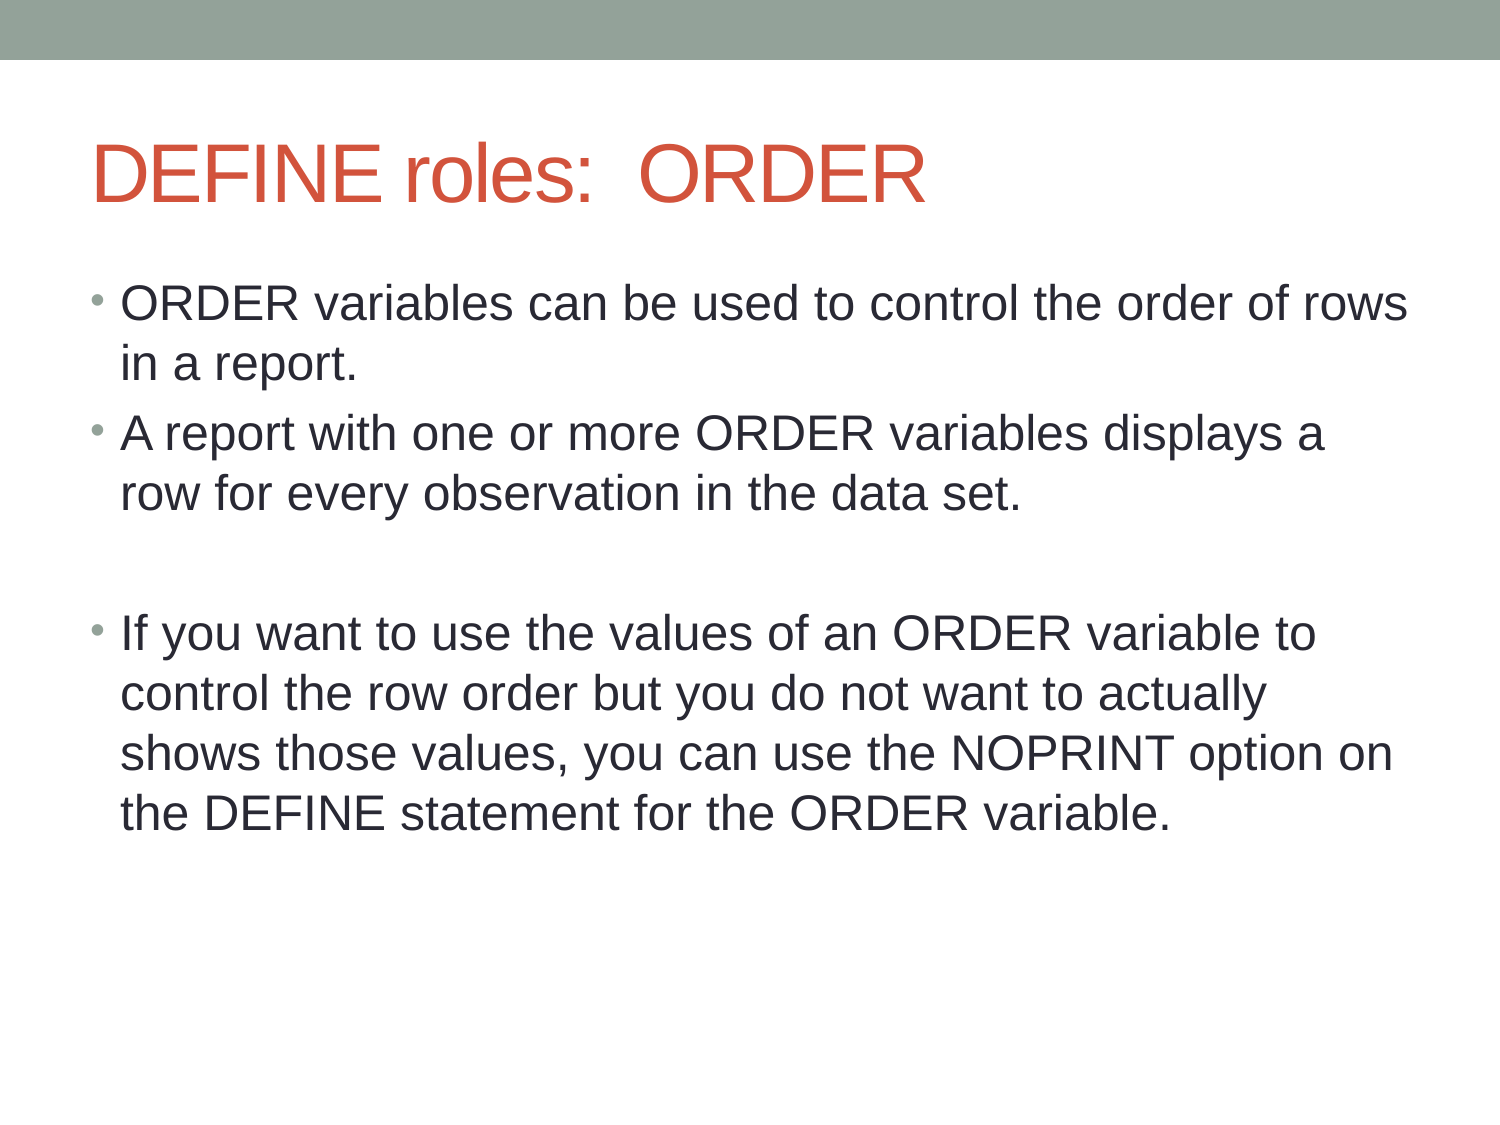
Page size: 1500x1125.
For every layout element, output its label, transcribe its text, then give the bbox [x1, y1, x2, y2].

list ORDER variables can be used to control the order of rows in a report. A report with one or more ORDER variables displays a row for every observation in the data set. If you want to use the values of an ORDER variable to control the row order but you do not want to actually shows those values, you can use the NOPRINT option on the DEFINE statement for the ORDER variable. [75, 262, 1425, 1063]
title DEFINE roles: ORDER [75, 87, 1425, 250]
